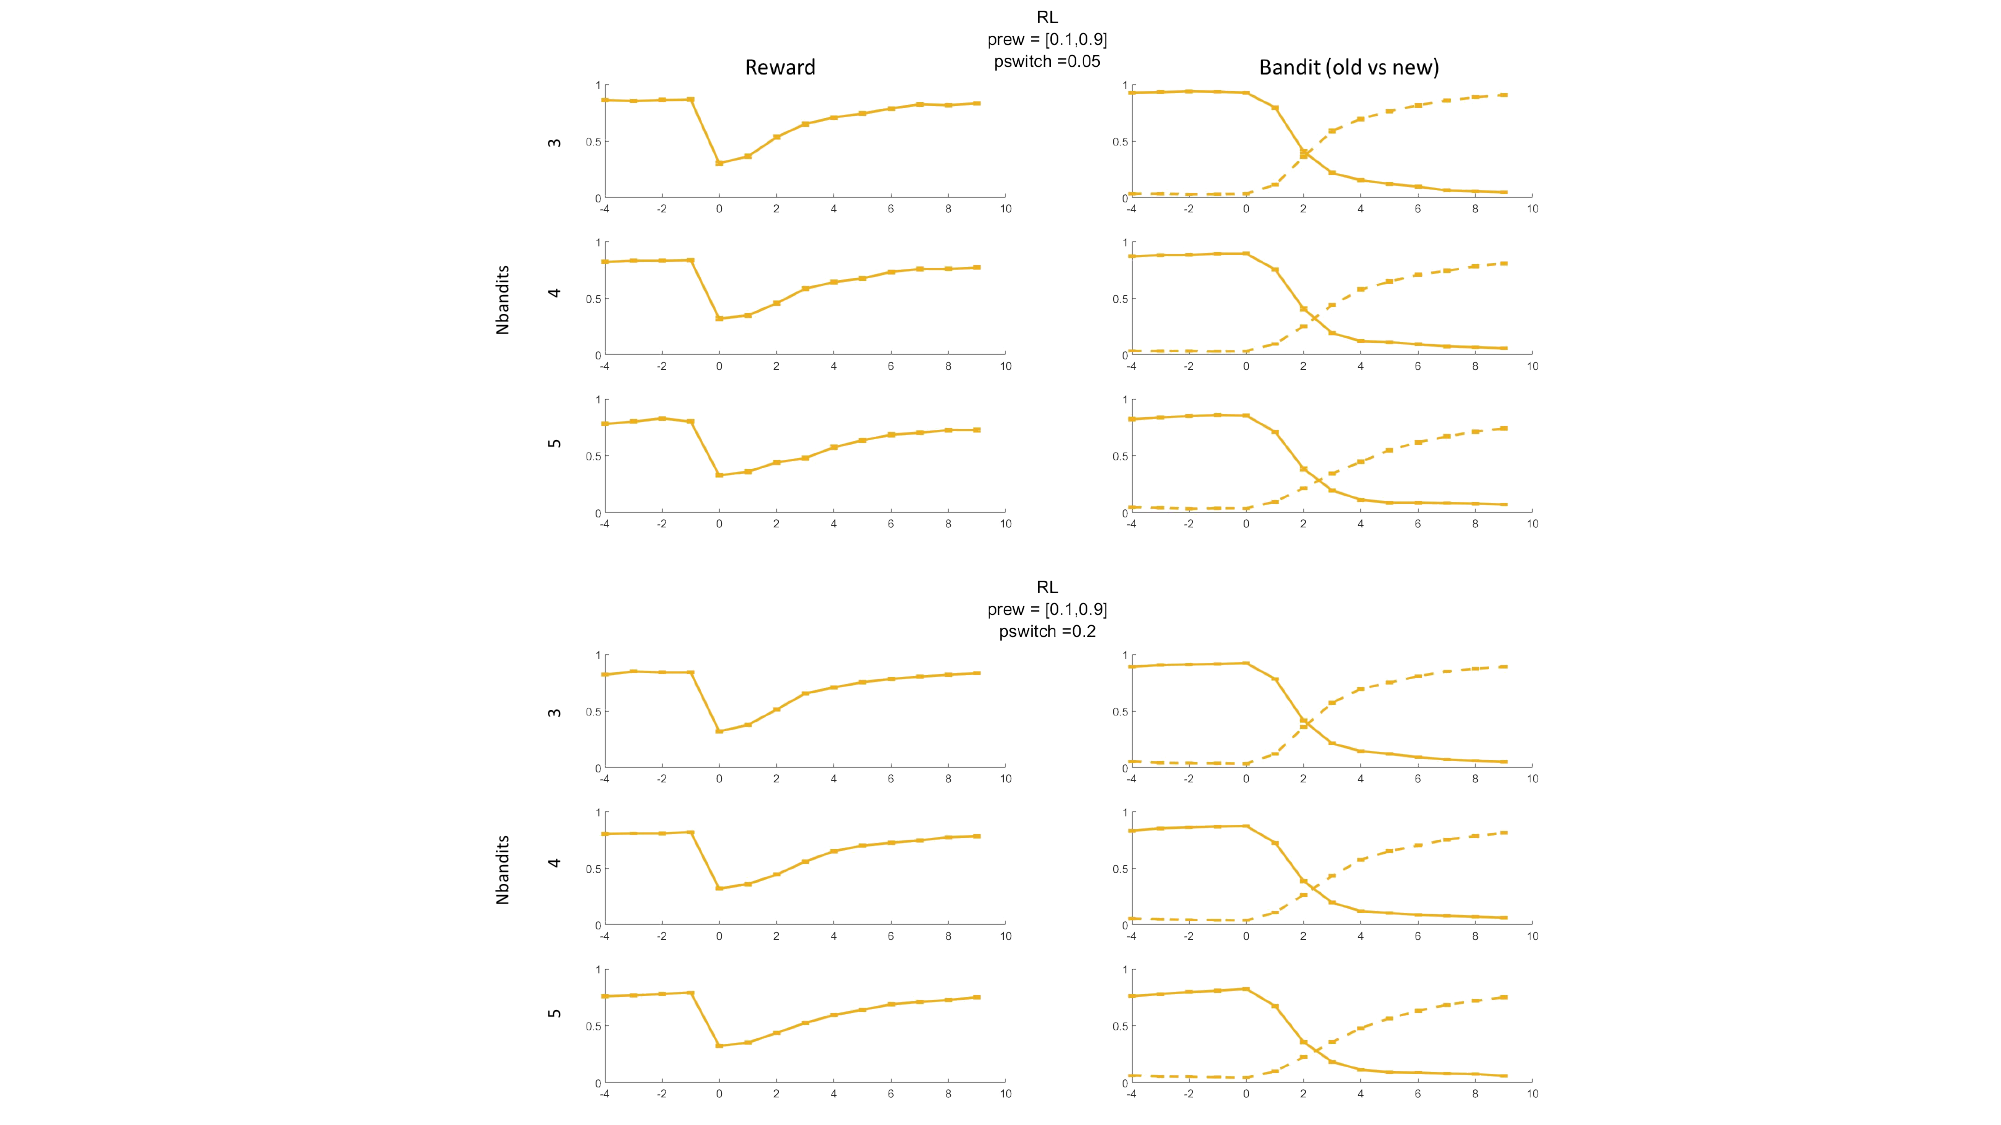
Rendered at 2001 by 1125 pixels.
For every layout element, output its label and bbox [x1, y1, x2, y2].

list [449, 0, 1646, 569]
picture [449, 569, 1646, 1125]
picture [484, 45, 1544, 531]
